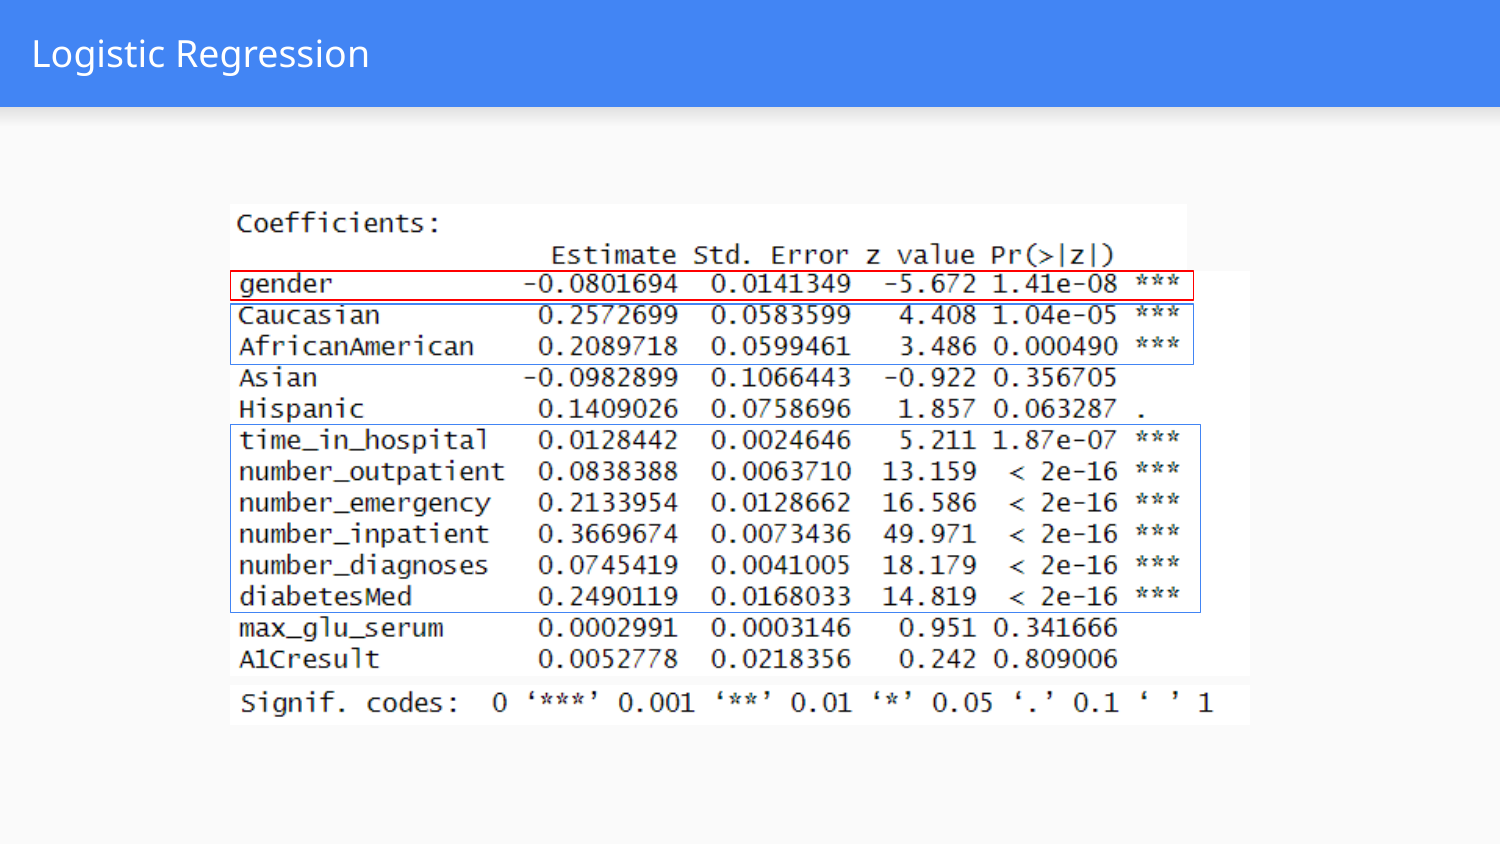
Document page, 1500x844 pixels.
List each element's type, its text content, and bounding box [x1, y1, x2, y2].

title Logistic Regression [16, 2, 1464, 102]
picture [230, 203, 1250, 677]
picture [230, 685, 1250, 725]
